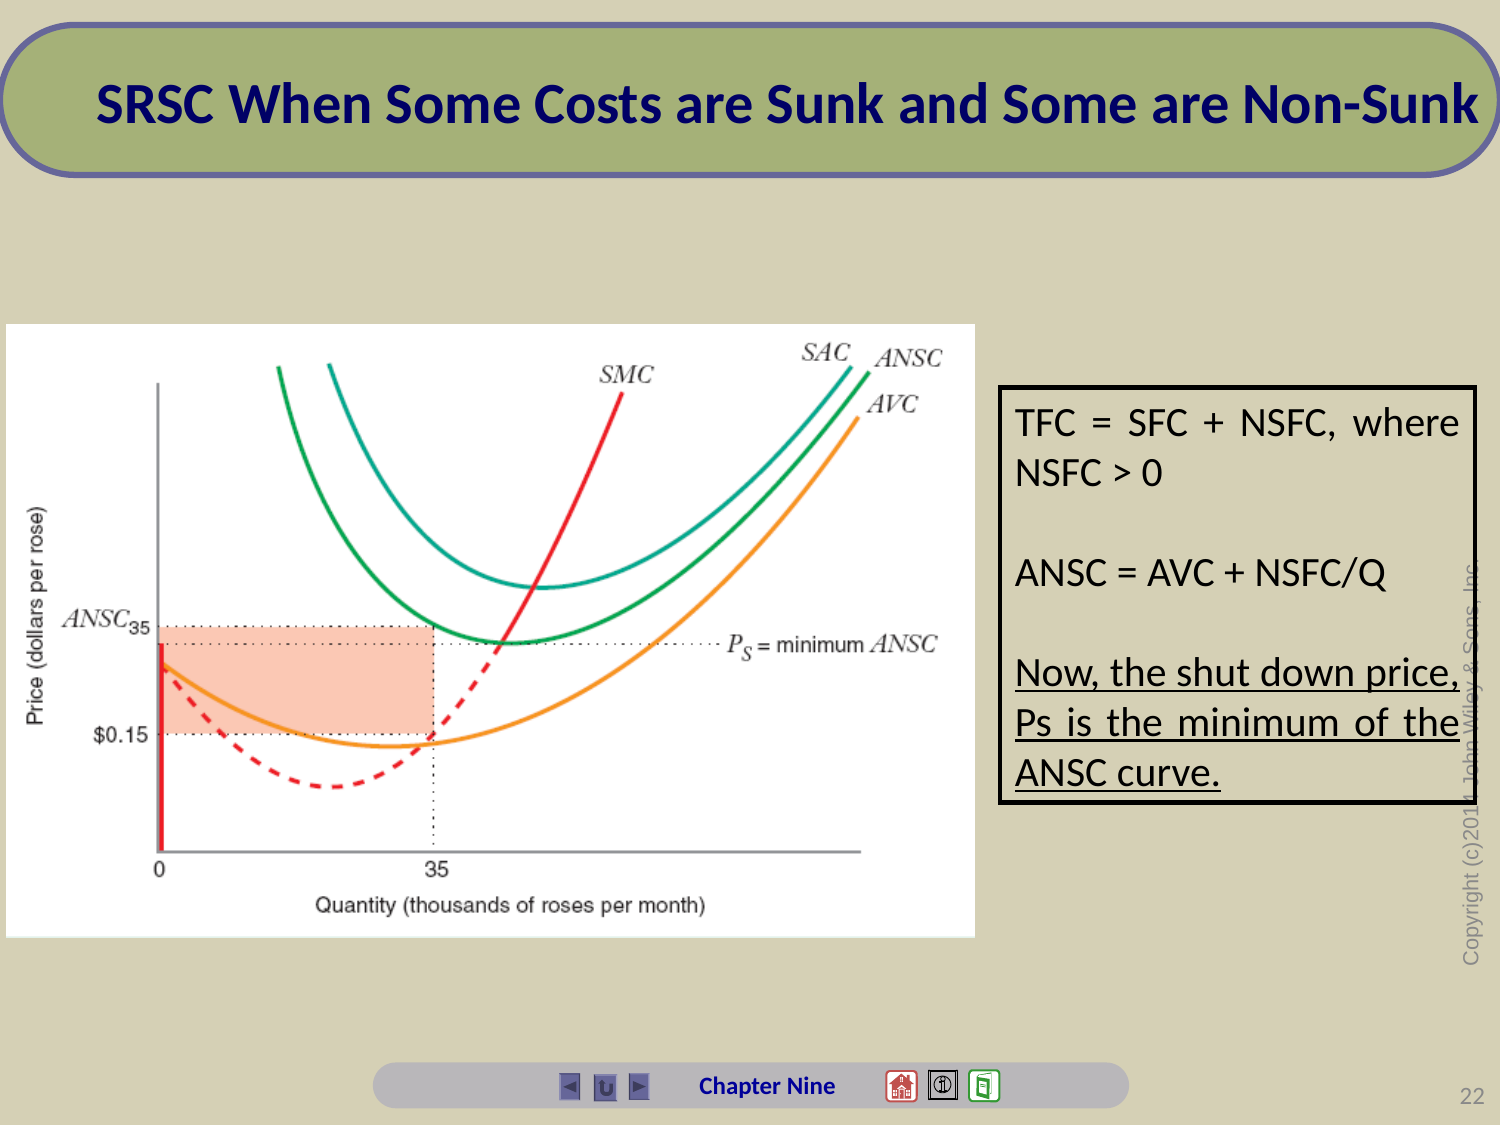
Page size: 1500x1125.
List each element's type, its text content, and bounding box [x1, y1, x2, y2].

text_box SRSC When Some Costs are Sunk and Some are Non-Sunk [0, 24, 1500, 175]
picture [557, 1072, 581, 1101]
picture [928, 1069, 958, 1101]
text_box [967, 1068, 1001, 1103]
text_box Chapter Nine [684, 1062, 851, 1108]
picture [628, 1072, 652, 1102]
slide_number 22 [1149, 1065, 1500, 1125]
footer Copyright (c)2014 John Wiley & Sons, Inc. [1439, 525, 1500, 1000]
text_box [885, 1069, 919, 1103]
picture [6, 324, 976, 938]
text_box TFC = SFC + NSFC, where NSFC > 0 ANSC = AVC + NSFC/Q Now, the shut down price, Ps is the minimum of the ANSC curve. [999, 387, 1475, 803]
picture [592, 1073, 618, 1103]
text_box [372, 1062, 1130, 1109]
